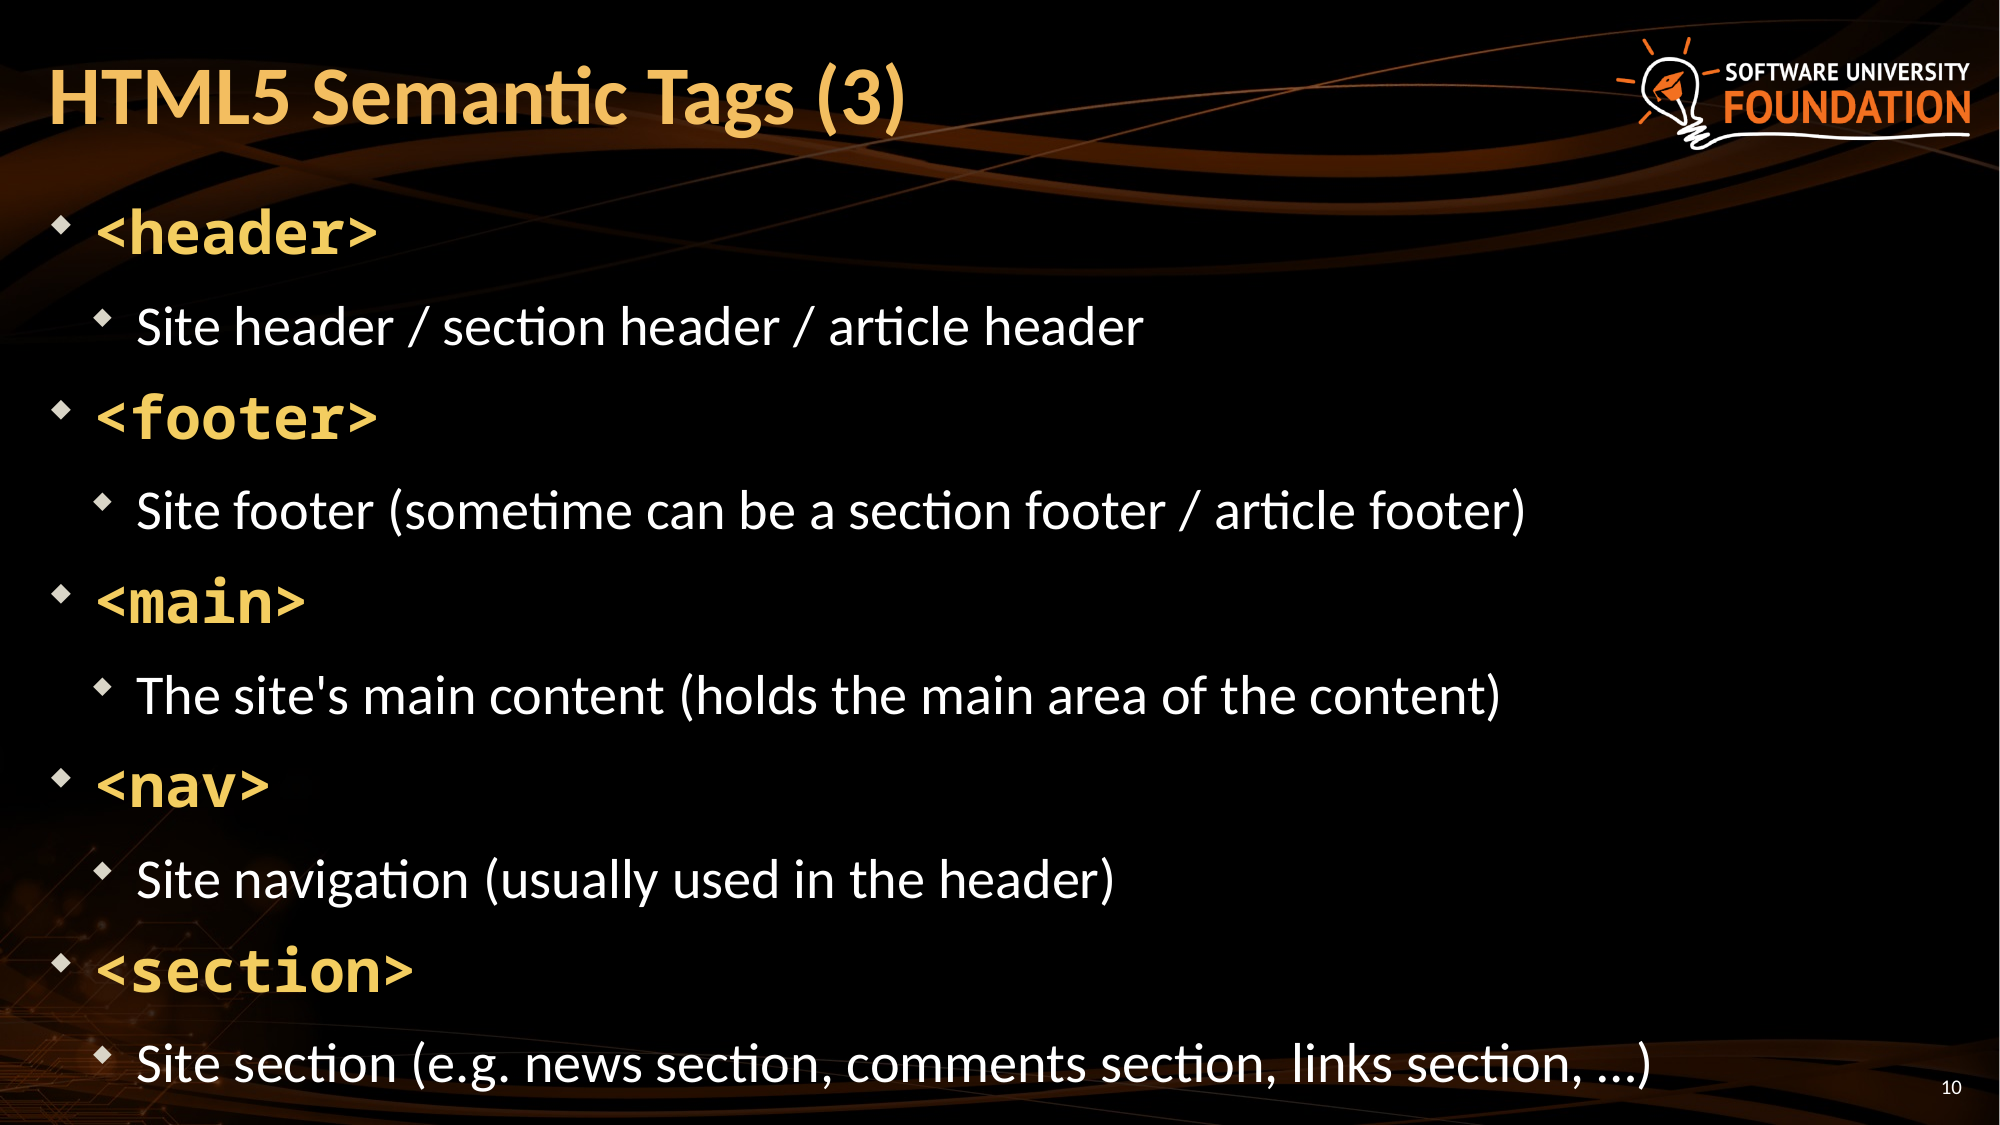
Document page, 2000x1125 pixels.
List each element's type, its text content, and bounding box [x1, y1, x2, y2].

slide_number 10 [1897, 1070, 1968, 1103]
list <header> Site header / section header / article header <footer> Site footer (sometime can be a section footer / article footer) <main> The site's main content (holds the main area of the content) <nav> Site navigation (usually used in the header) <section> Site section (e.g. news section, comments section, links section, …) [31, 188, 1968, 1103]
picture [0, 0, 2000, 1125]
title HTML5 Semantic Tags (3) [30, 6, 1602, 189]
